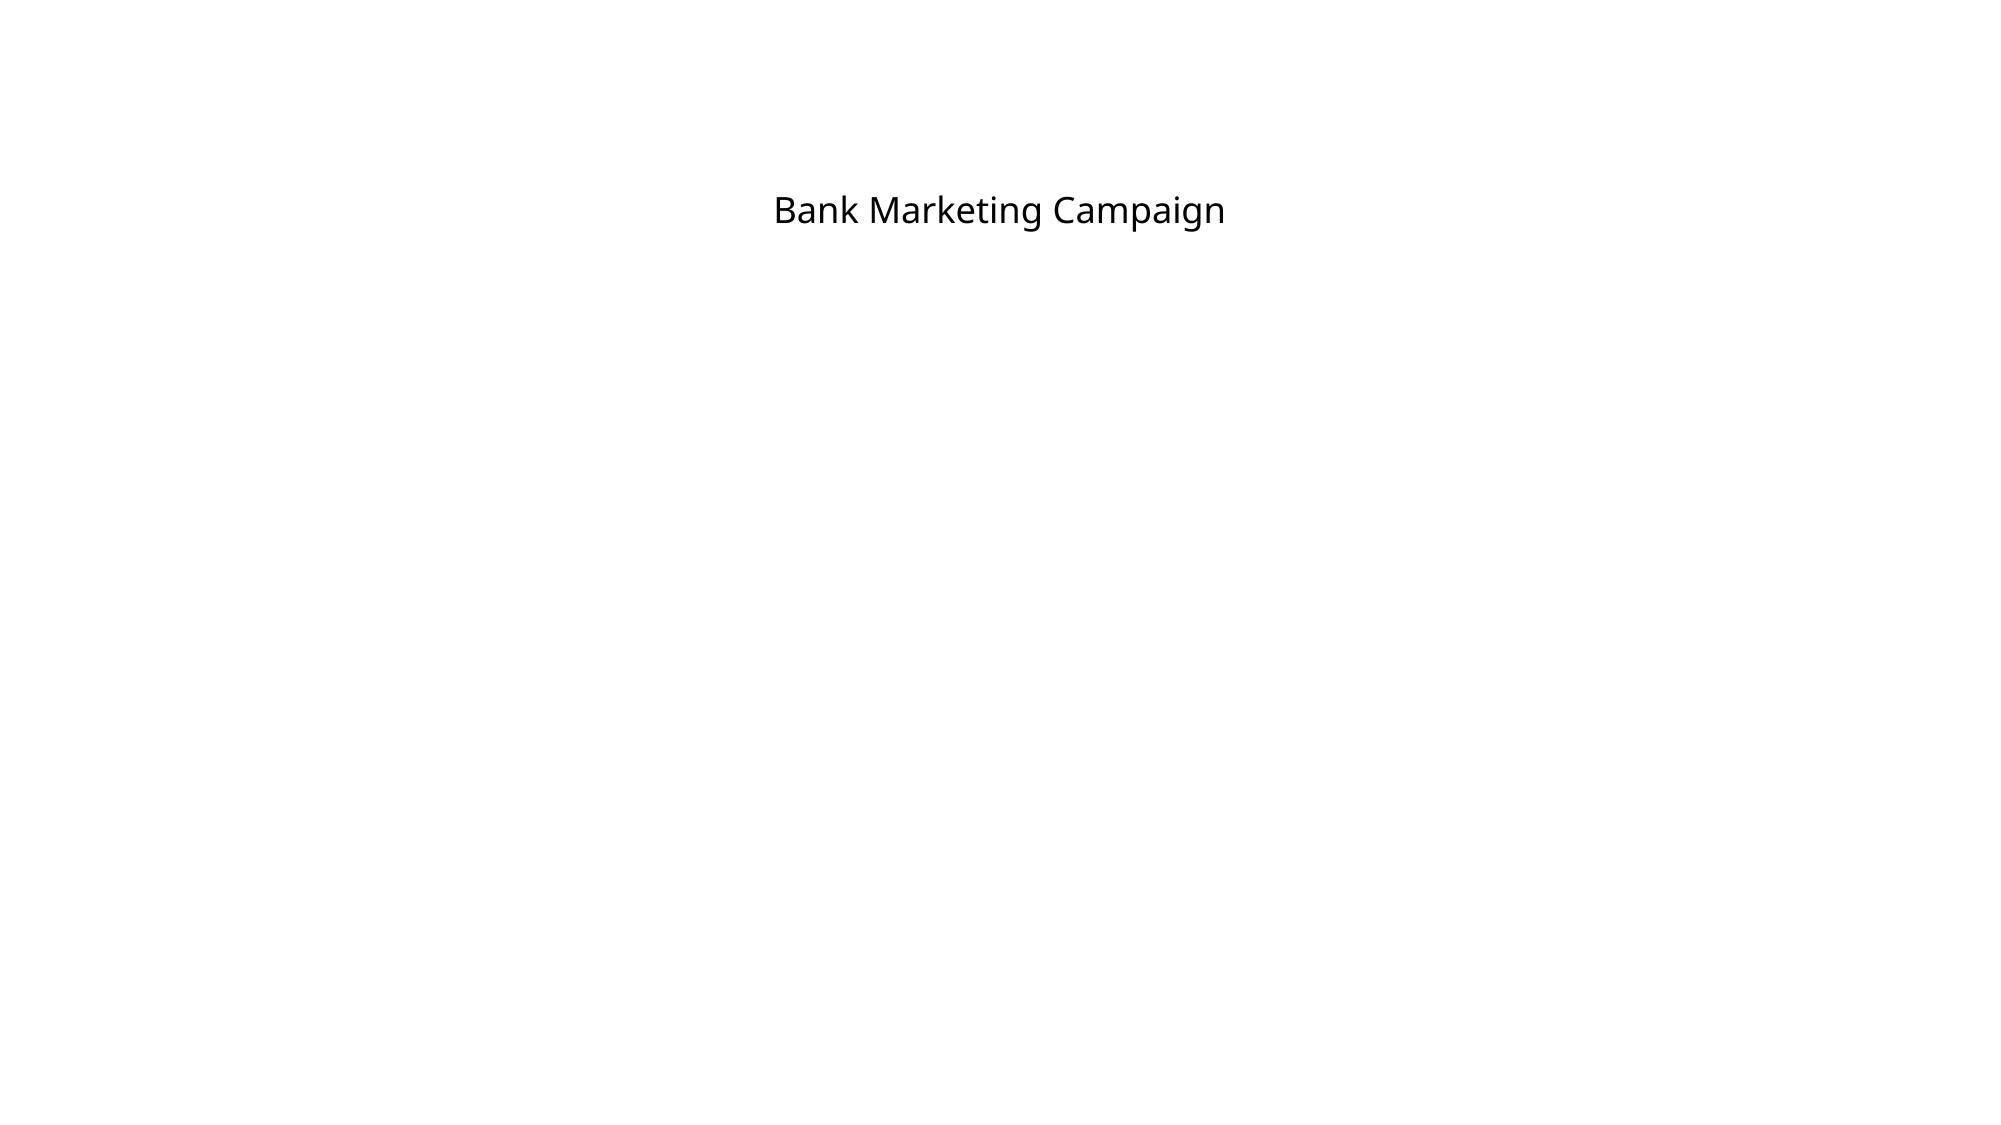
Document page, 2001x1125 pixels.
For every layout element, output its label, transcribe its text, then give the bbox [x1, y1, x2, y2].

title Bank Marketing Campaign [249, 184, 1750, 240]
